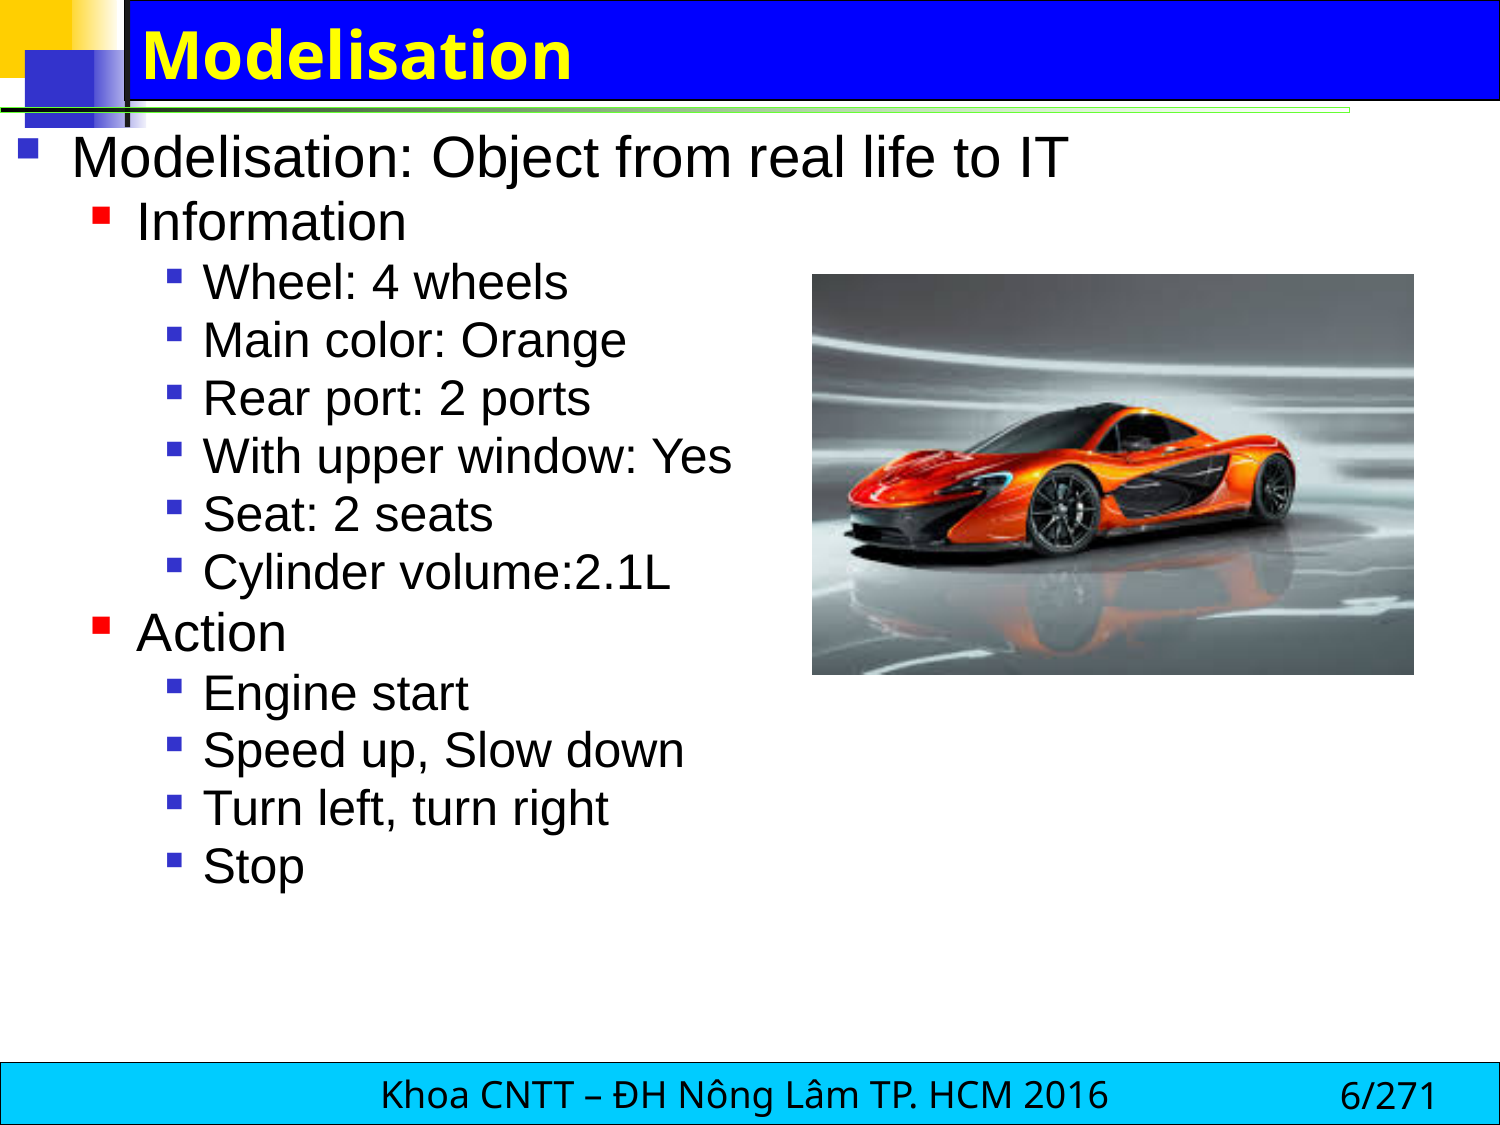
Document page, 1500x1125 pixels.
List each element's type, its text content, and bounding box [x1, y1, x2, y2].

list Modelisation: Object from real life to IT Information Wheel: 4 wheels Main color: Orange Rear port: 2 ports With upper window: Yes Seat: 2 seats Cylinder volume:2.1L Action Engine start Speed up, Slow down Turn left, turn right Stop [0, 124, 1467, 1026]
title Modelisation [124, 12, 1467, 101]
picture [812, 274, 1414, 676]
